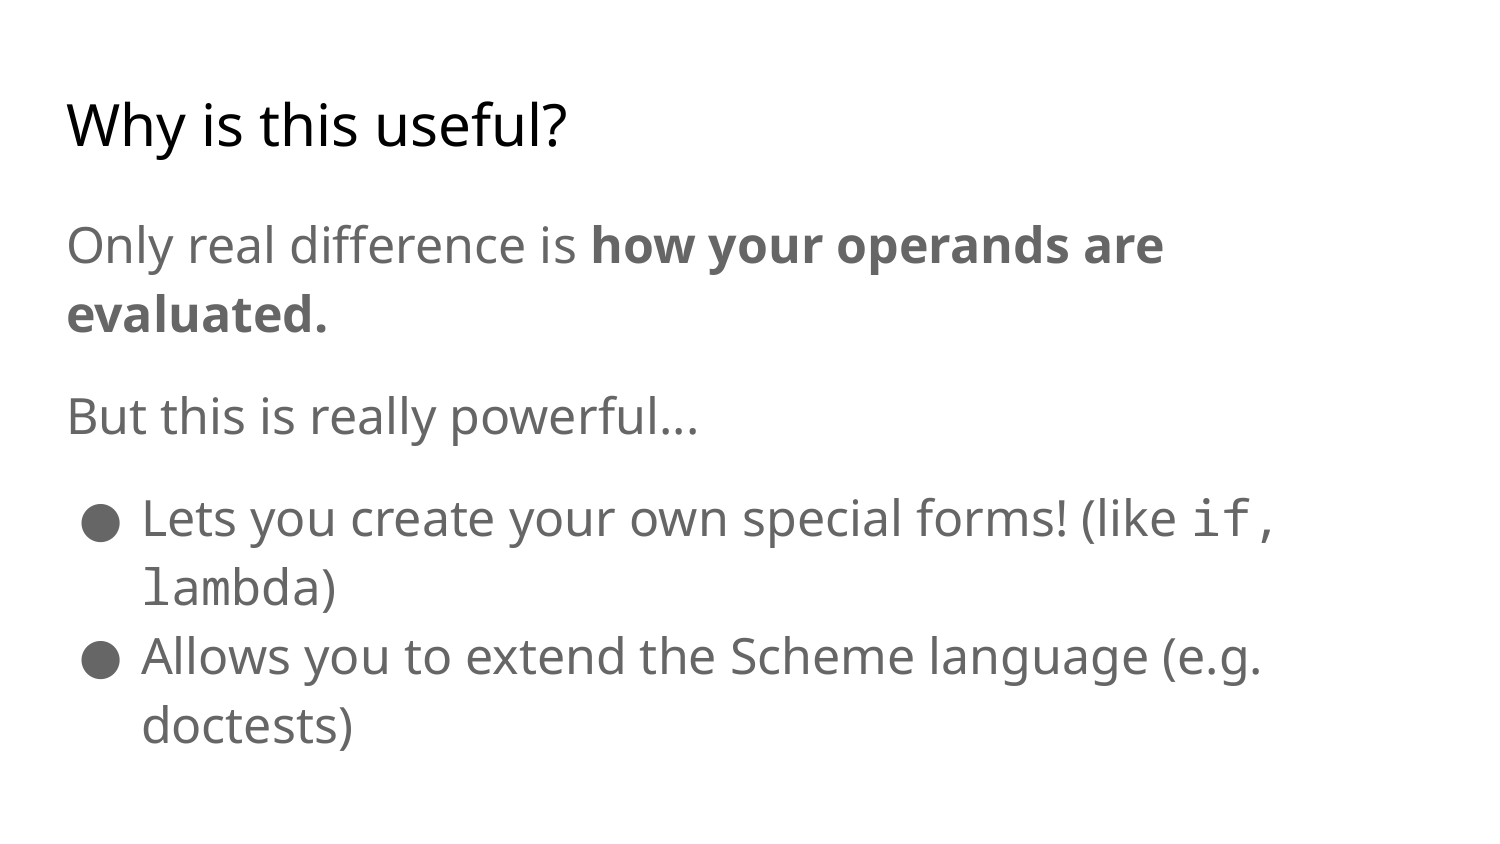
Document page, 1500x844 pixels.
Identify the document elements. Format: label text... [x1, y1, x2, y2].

title Why is this useful? [51, 72, 1449, 167]
list Only real difference is how your operands are evaluated. But this is really powerful... Lets you create your own special forms! (like if, lambda) Allows you to extend the Scheme language (e.g. doctests) [51, 189, 1449, 750]
